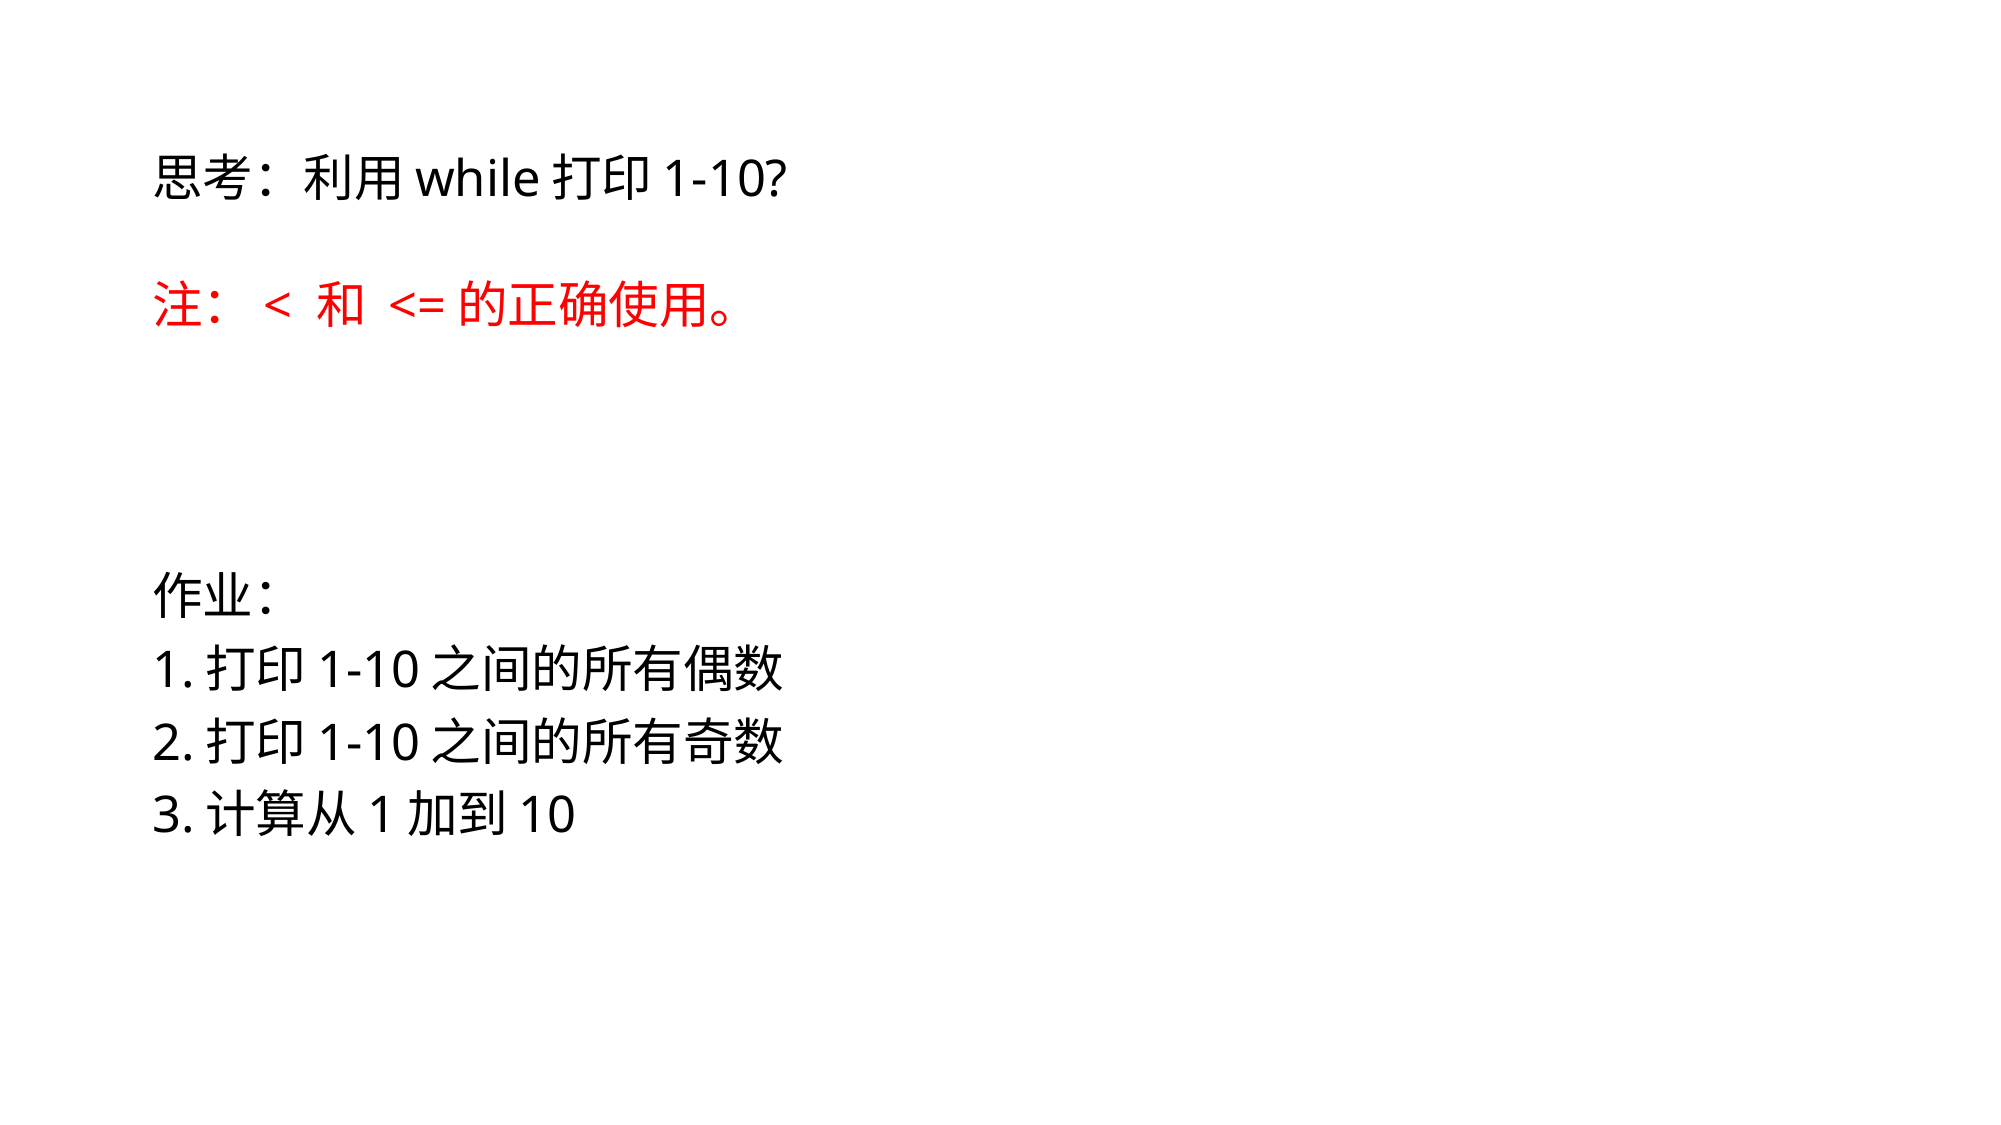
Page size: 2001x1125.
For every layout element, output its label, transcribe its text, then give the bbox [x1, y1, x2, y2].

list 思考：利用while打印1-10? 注：< 和 <=的正确使用。 作业： 1.打印1-10之间的所有偶数 2.打印1-10之间的所有奇数 3.计算从1加到10 [137, 145, 1863, 859]
